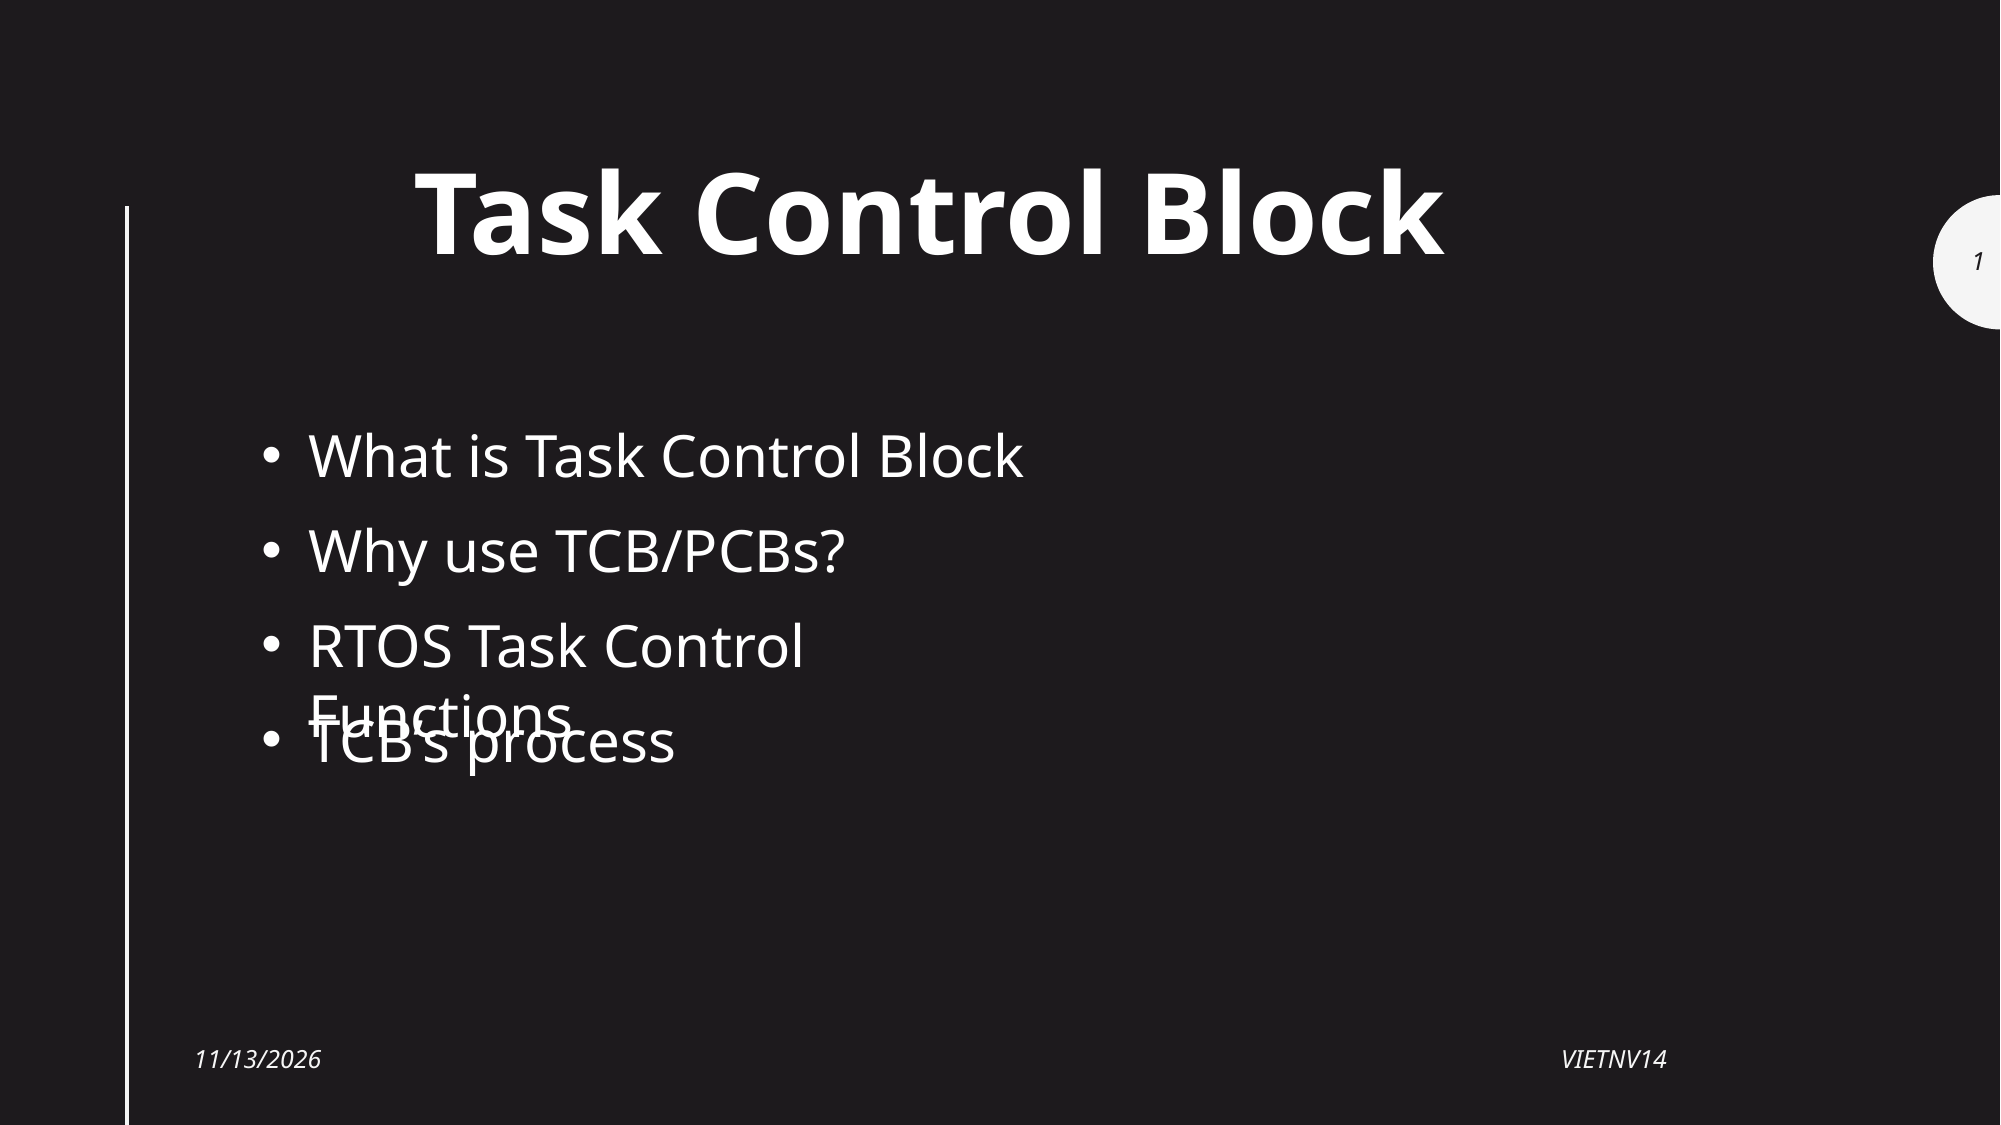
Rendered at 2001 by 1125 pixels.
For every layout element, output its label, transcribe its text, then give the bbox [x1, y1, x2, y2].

text_box RTOS Task Control Functions [246, 601, 1042, 696]
slide_number 1 [1933, 232, 2000, 293]
text_box Why use TCB/PCBs? [246, 506, 1042, 592]
text_box Task Control Block [291, 135, 1569, 285]
footer VIETNV14 [1193, 1035, 2000, 1096]
text_box What is Task Control Block [246, 412, 1042, 497]
text_box TCB’s process [246, 696, 1042, 782]
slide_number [178, 1035, 441, 1096]
